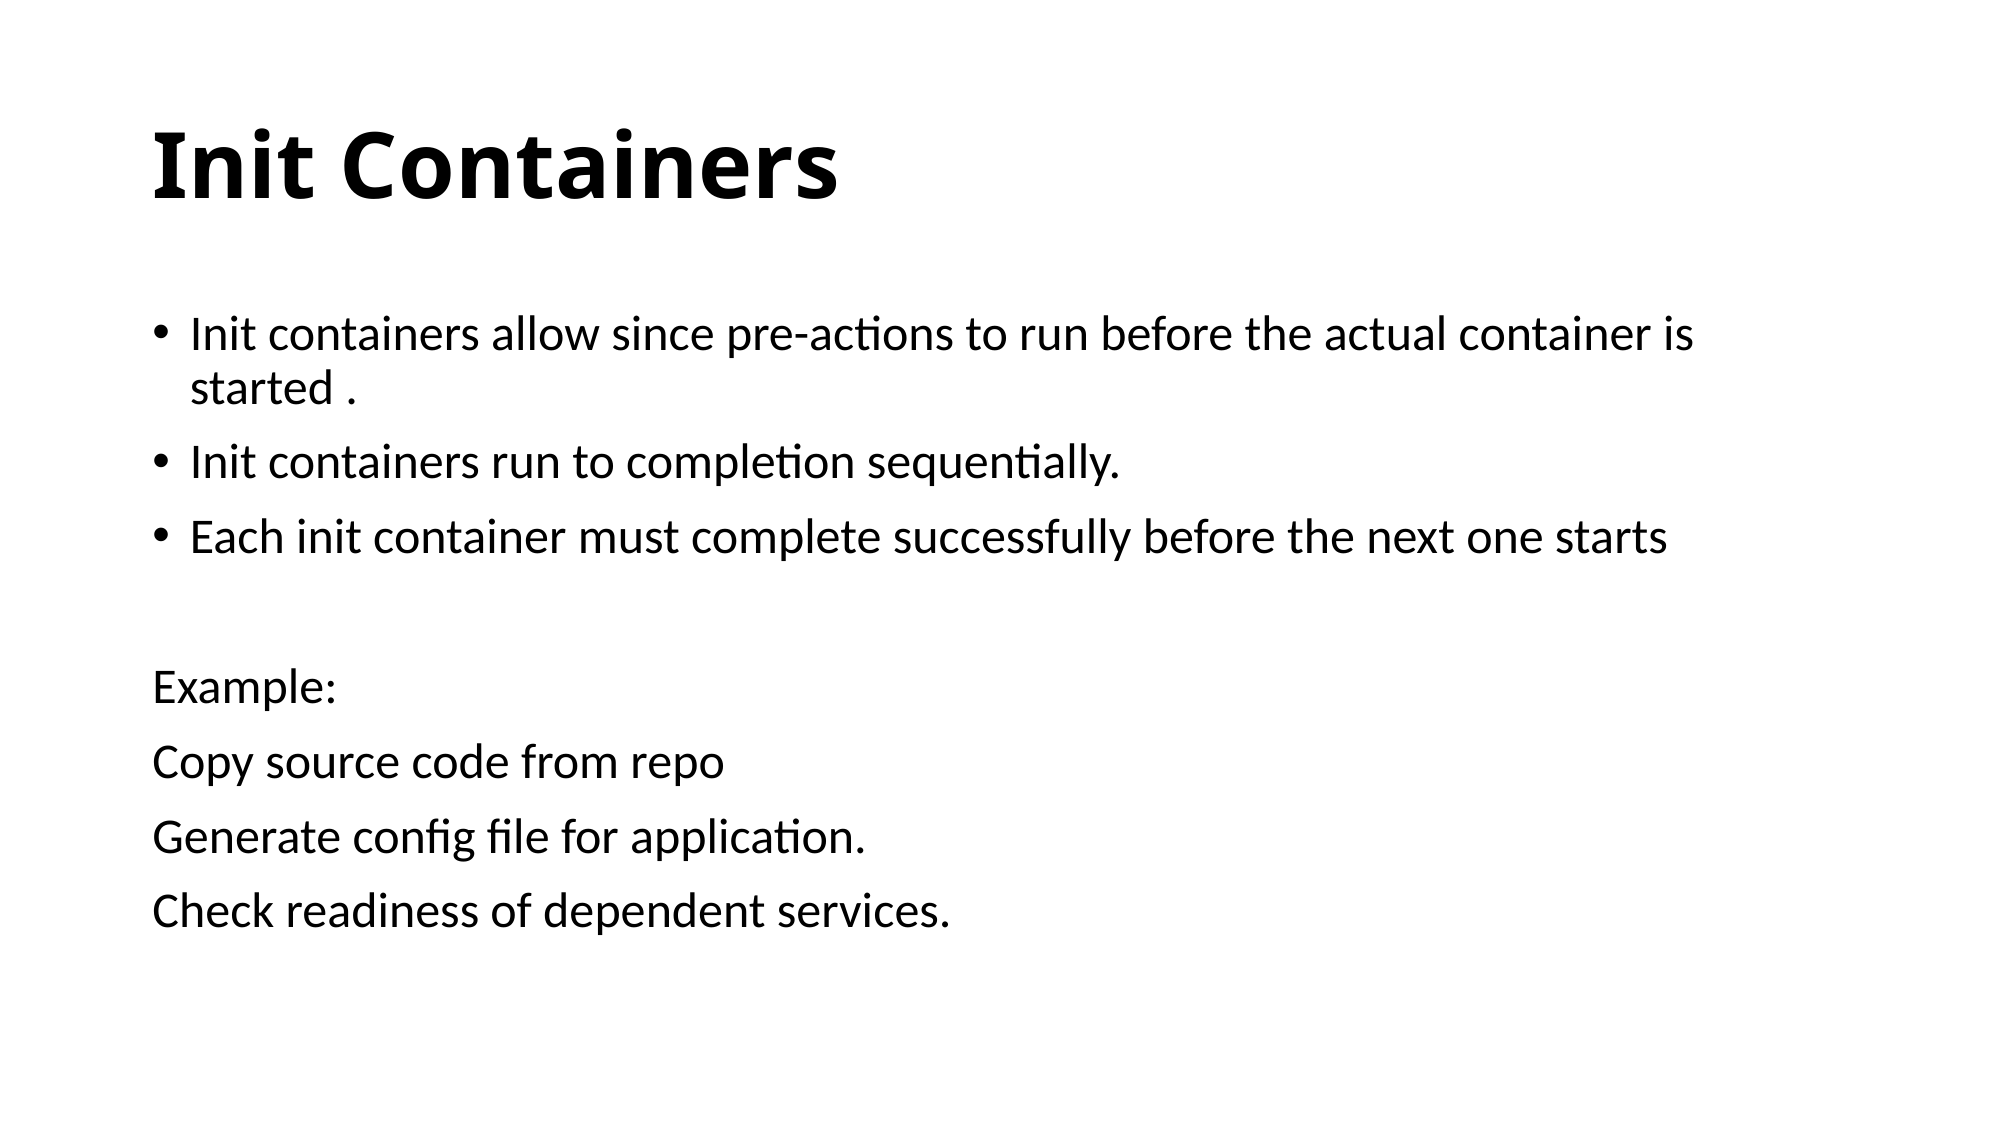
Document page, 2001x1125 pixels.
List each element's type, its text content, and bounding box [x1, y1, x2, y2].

list Init containers allow since pre-actions to run before the actual container is started . Init containers run to completion sequentially. Each init container must complete successfully before the next one starts Example: Copy source code from repo Generate config file for application. Check readiness of dependent services. [137, 299, 1863, 1014]
title Init Containers [137, 59, 1863, 278]
